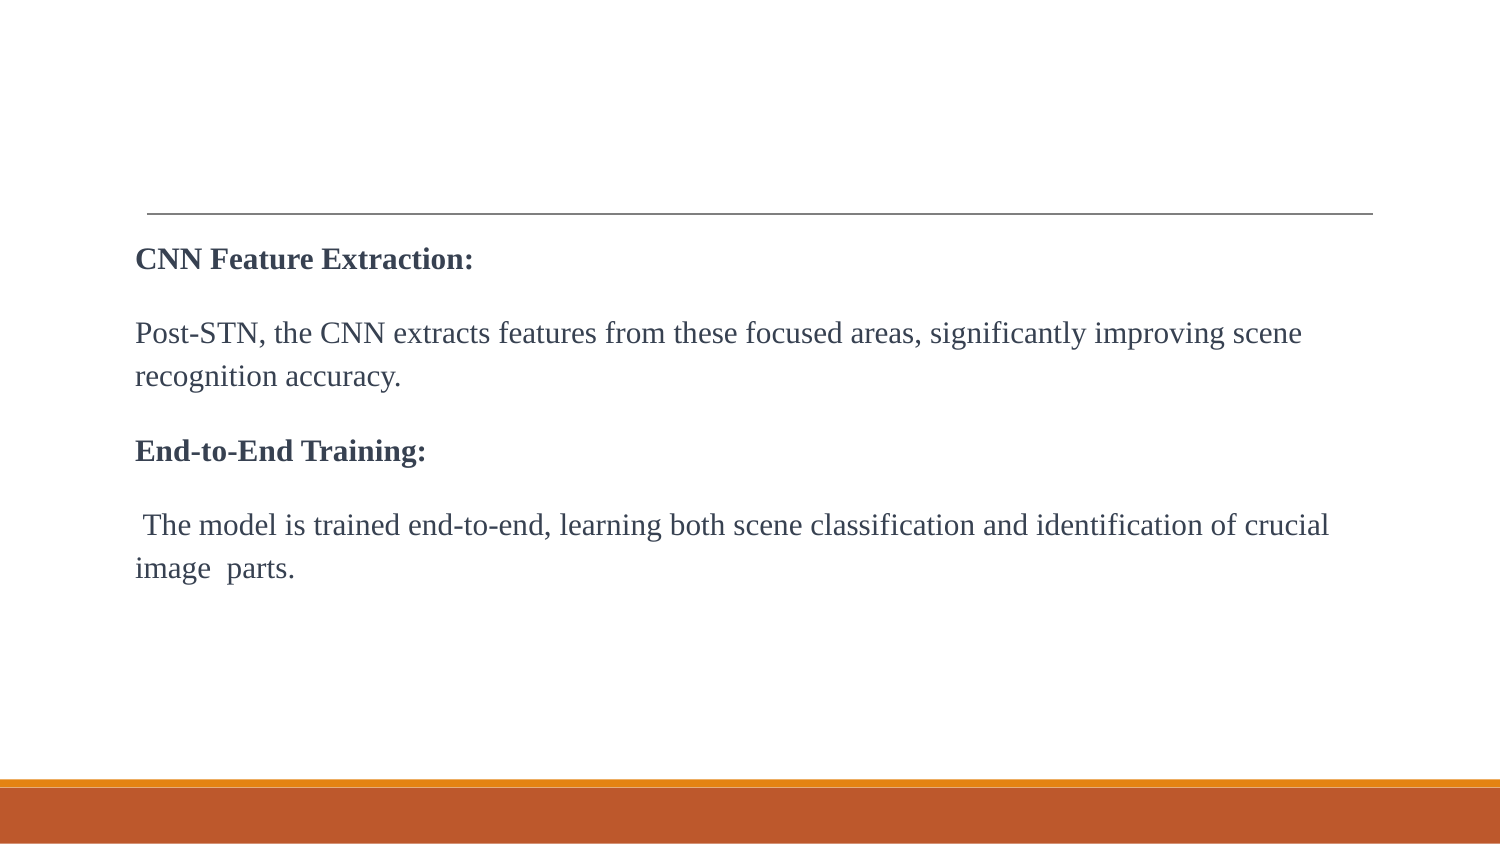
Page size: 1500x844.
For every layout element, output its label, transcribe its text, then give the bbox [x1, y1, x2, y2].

list CNN Feature Extraction: Post-STN, the CNN extracts features from these focused areas, significantly improving scene recognition accuracy. End-to-End Training: The model is trained end-to-end, learning both scene classification and identification of crucial image parts. [135, 227, 1373, 723]
